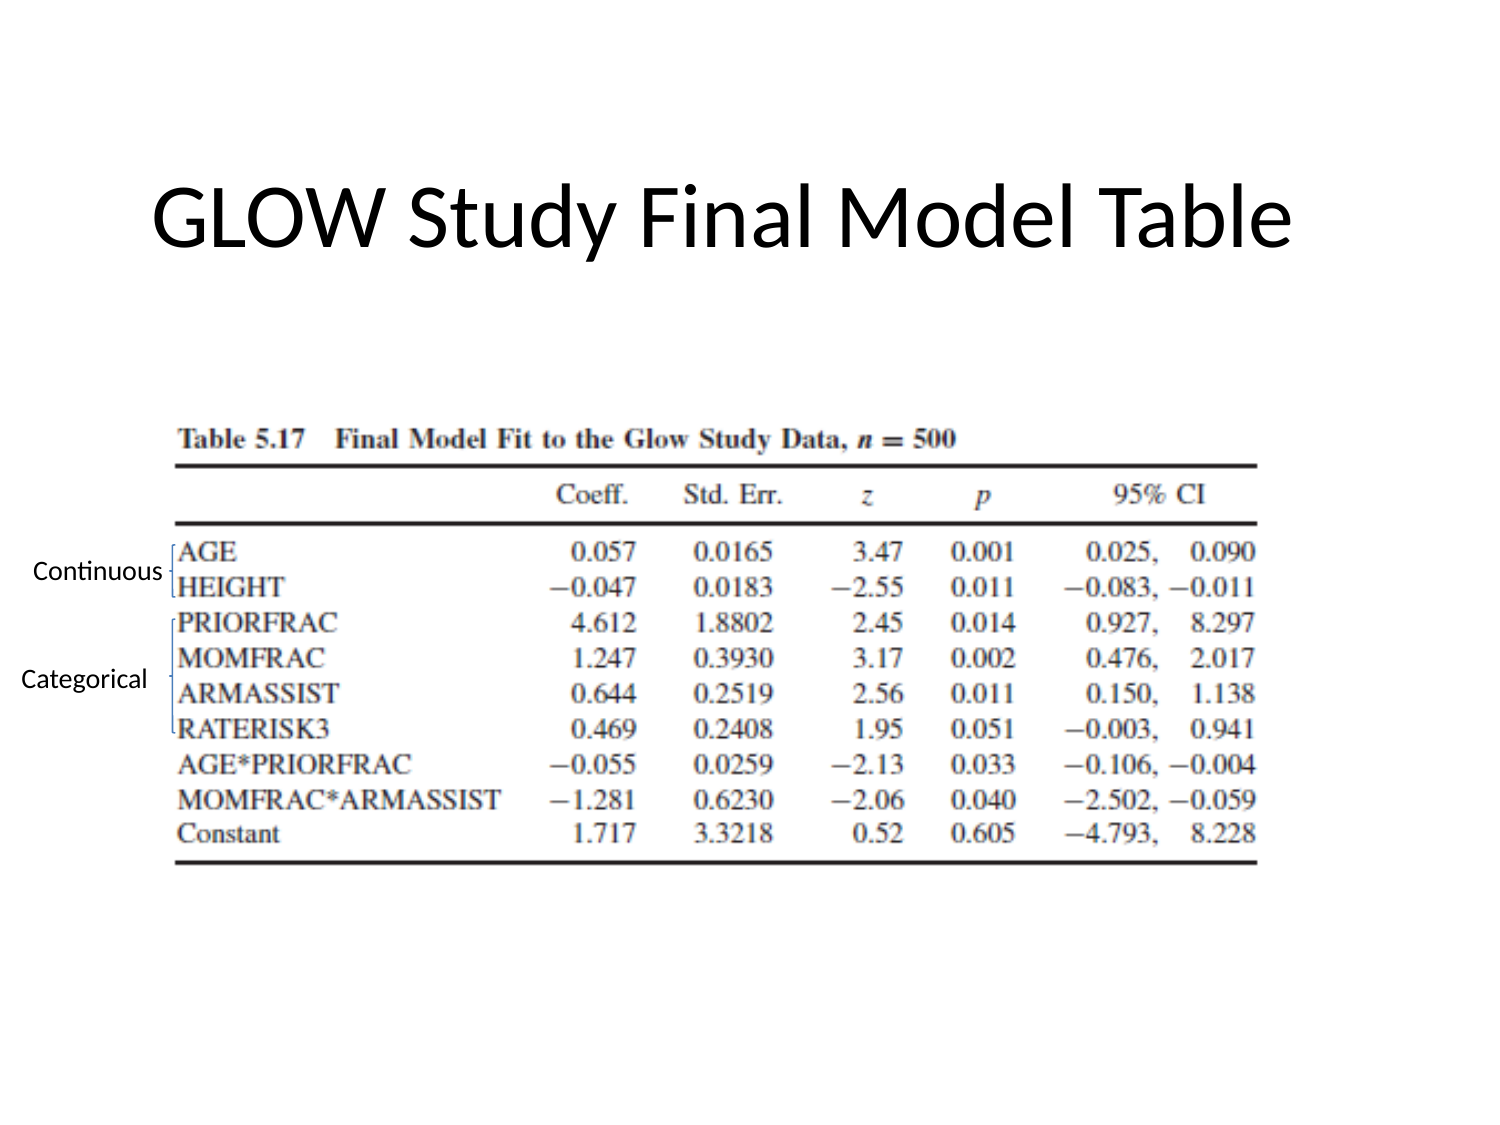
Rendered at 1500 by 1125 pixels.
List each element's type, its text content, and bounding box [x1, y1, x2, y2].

text_box Continuous [18, 544, 164, 594]
title GLOW Study Final Model Table [48, 117, 1399, 305]
text_box Categorical [6, 653, 164, 702]
picture [169, 409, 1278, 879]
